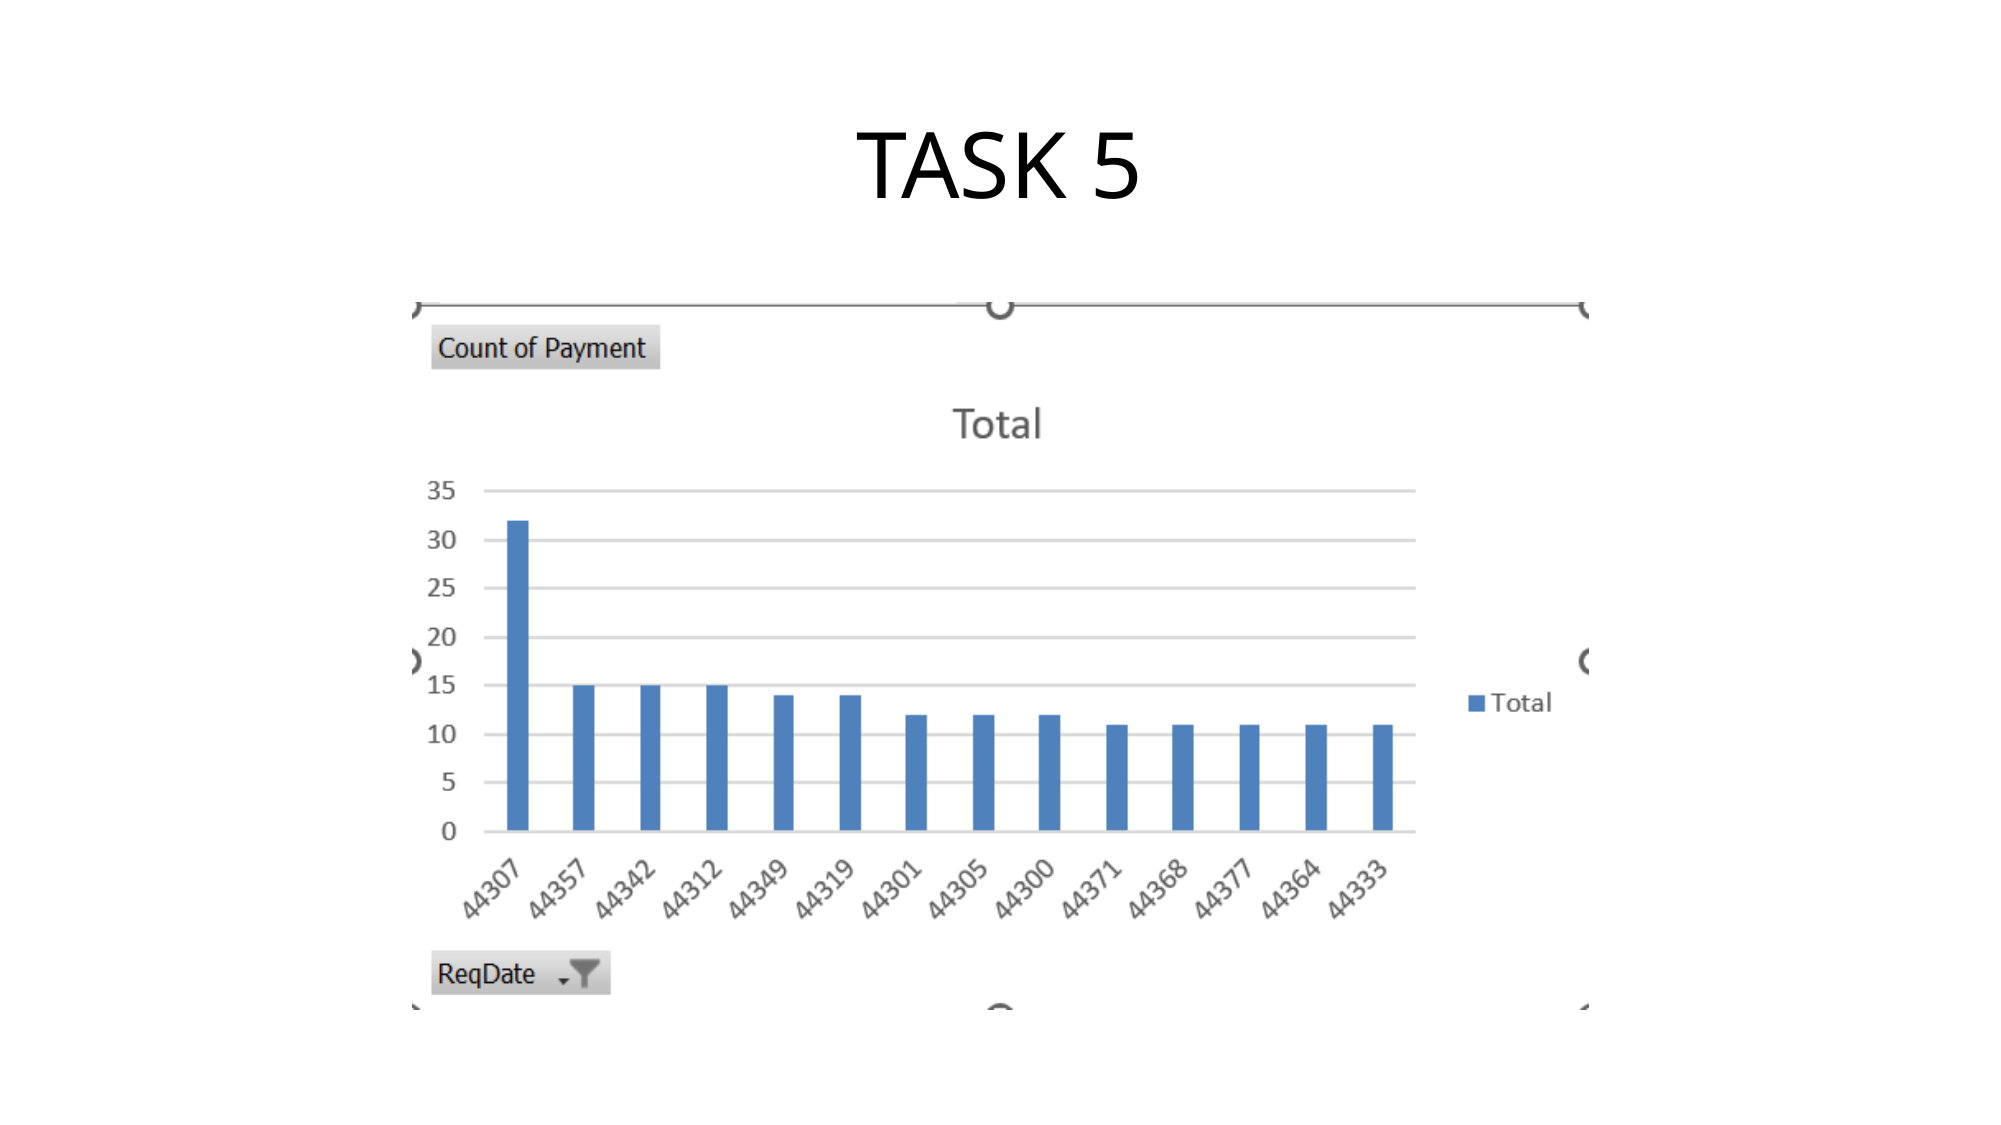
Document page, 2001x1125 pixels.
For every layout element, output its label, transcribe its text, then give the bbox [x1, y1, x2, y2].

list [411, 301, 1589, 1011]
title TASK 5 [137, 59, 1863, 278]
